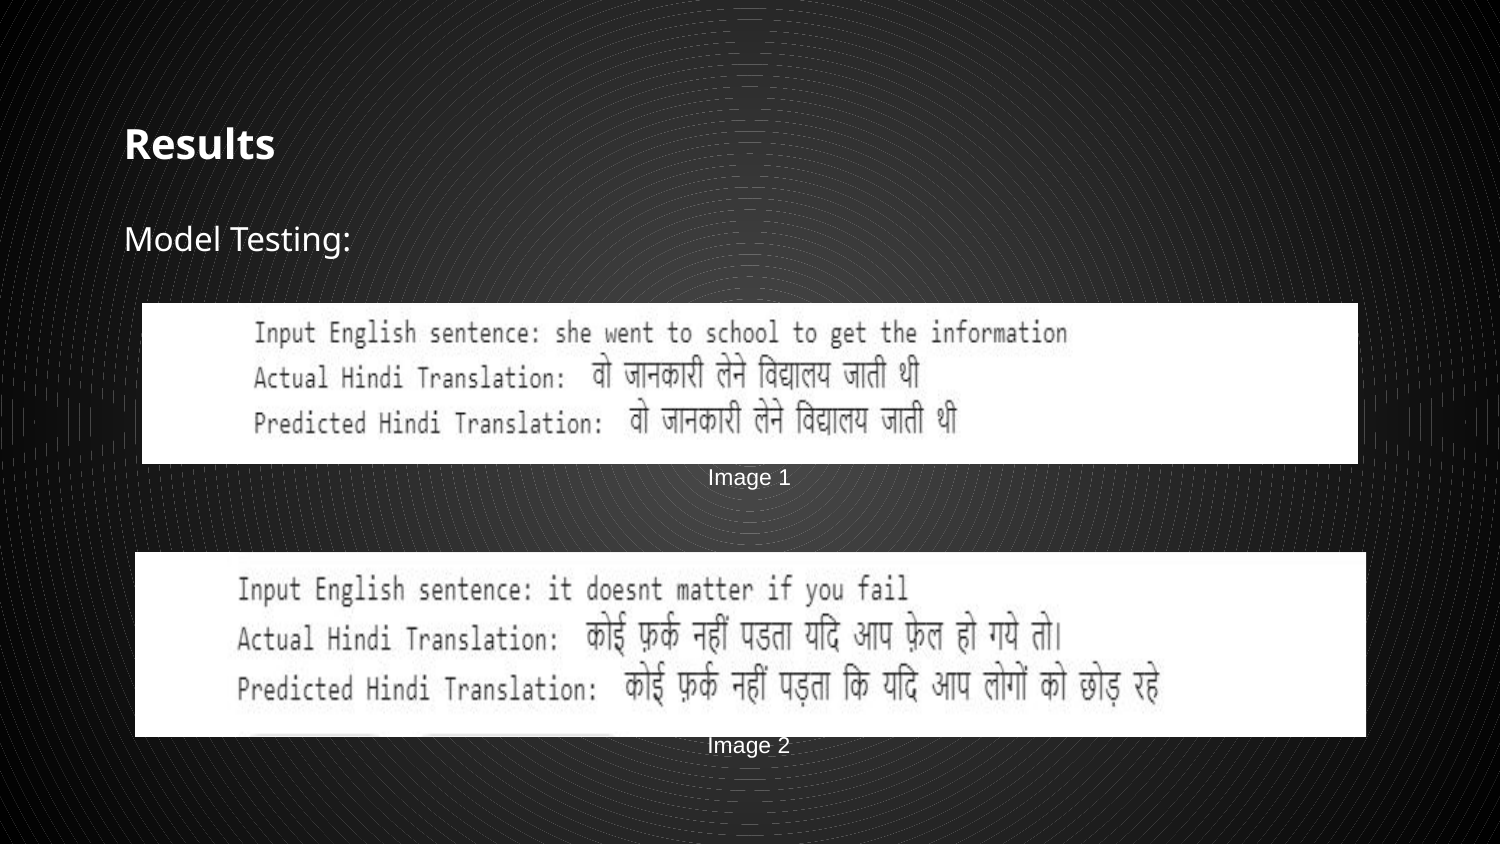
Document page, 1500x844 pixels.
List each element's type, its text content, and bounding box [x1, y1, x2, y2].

text_box Image 2 [692, 745, 808, 773]
picture [141, 302, 1359, 464]
text_box Results [108, 106, 1138, 173]
text_box Image 1 [692, 473, 809, 504]
picture [134, 552, 1367, 737]
text_box Model Testing: [108, 202, 796, 273]
